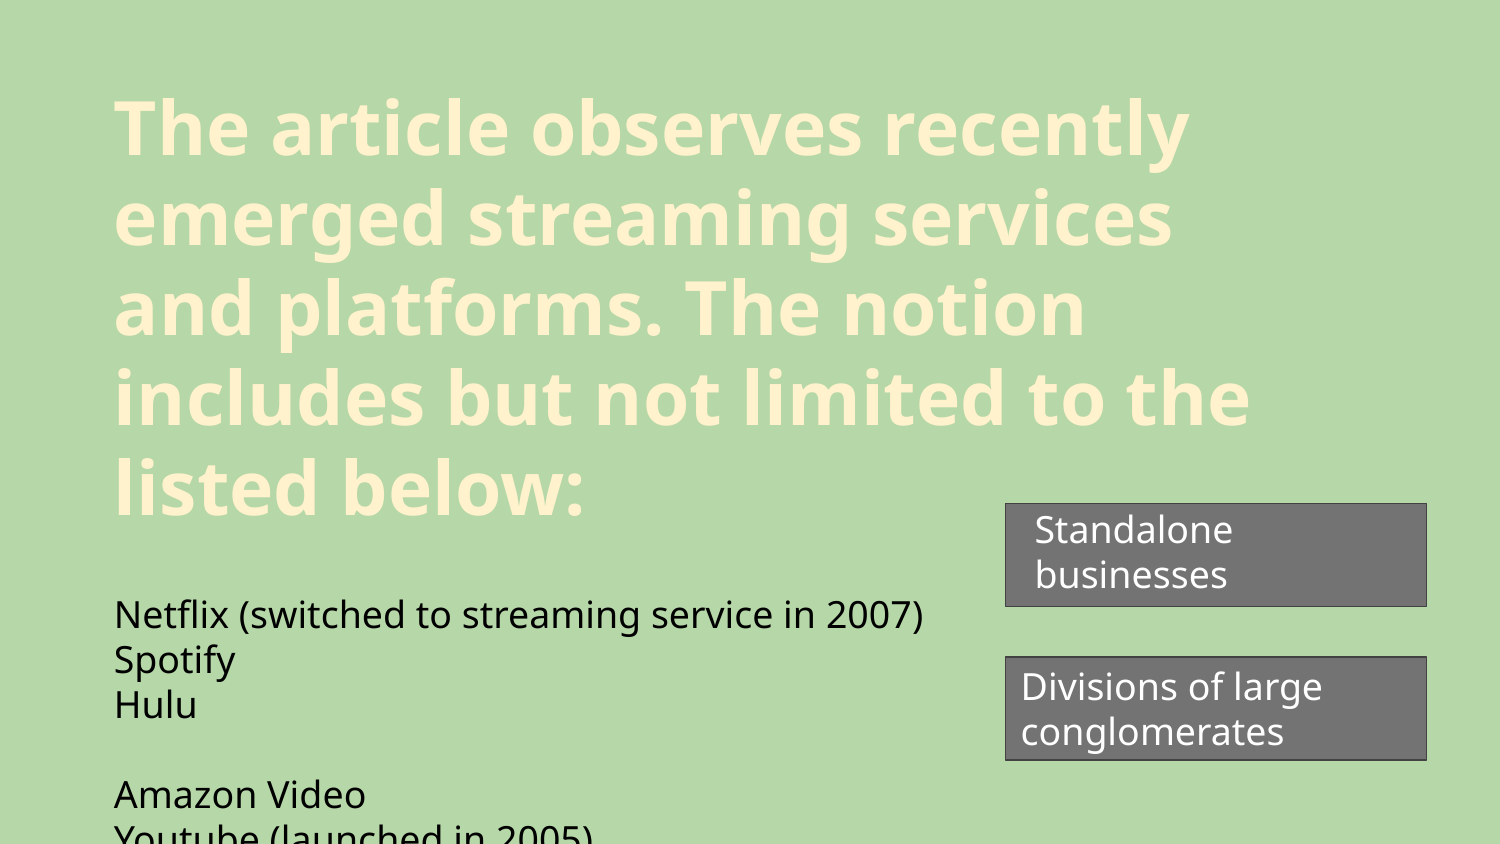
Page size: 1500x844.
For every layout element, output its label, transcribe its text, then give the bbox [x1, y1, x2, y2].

text_box Divisions of large conglomerates [1005, 656, 1427, 760]
text_box The article observes recently emerged streaming services and platforms. The notion includes but not limited to the listed below: Netflix (switched to streaming service in 2007) Spotify Hulu Amazon Video Youtube (launched in 2005) HBO Now [98, 65, 1293, 806]
text_box Standalone businesses [1019, 491, 1413, 577]
text_box [1005, 503, 1427, 607]
